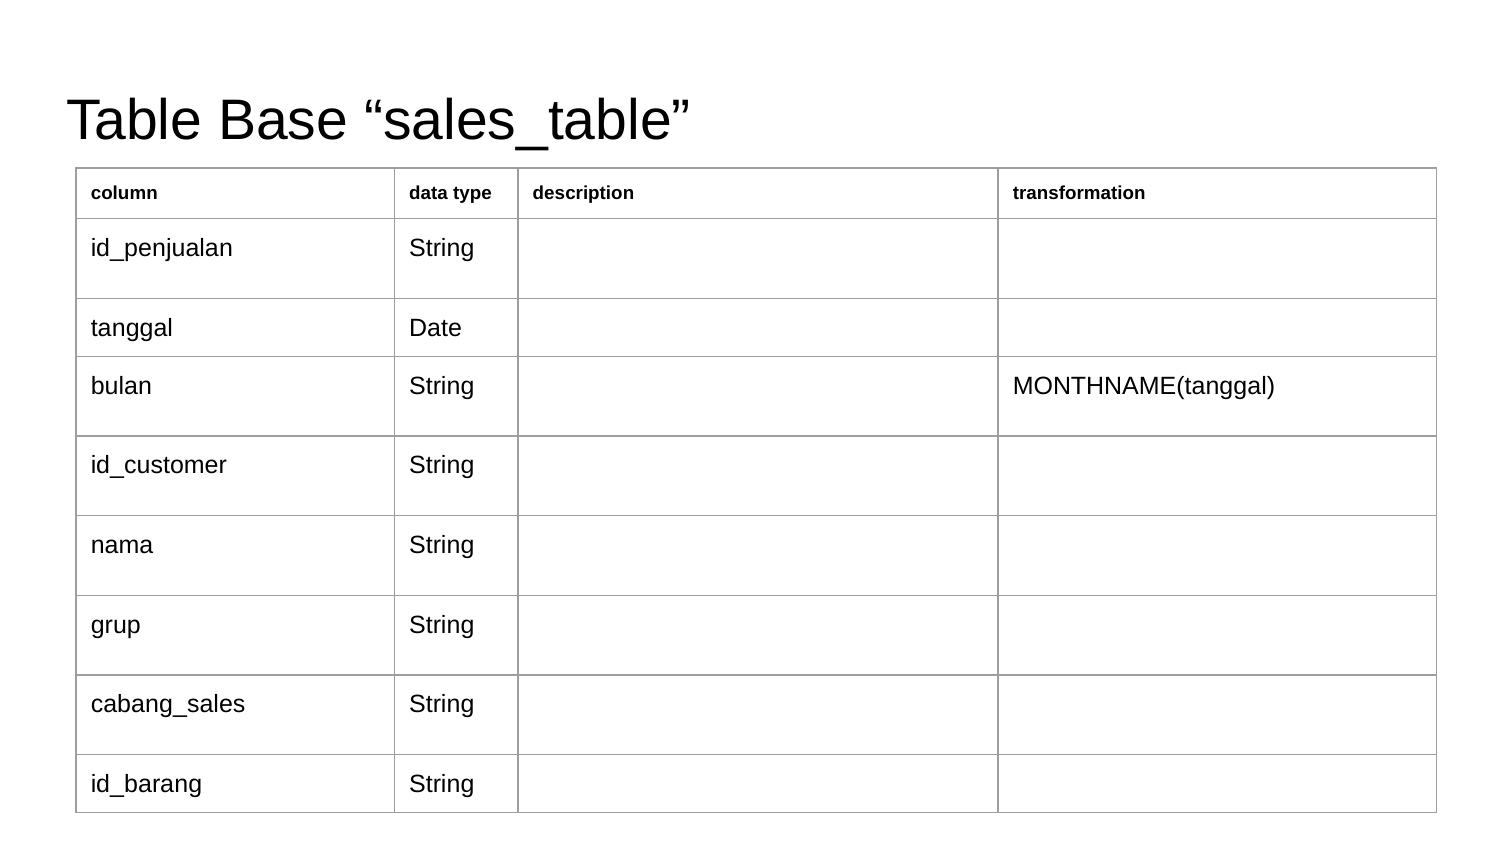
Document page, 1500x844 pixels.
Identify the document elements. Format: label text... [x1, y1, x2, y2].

table_header column [77, 169, 394, 218]
table_cell [999, 755, 1436, 812]
table_cell [999, 437, 1436, 515]
table_cell String [395, 755, 517, 812]
table_cell id_customer [77, 437, 394, 515]
table_cell [999, 299, 1436, 356]
table_cell [999, 516, 1436, 595]
title Table Base “sales_table” [51, 72, 1449, 167]
table_cell String [395, 357, 517, 435]
table_cell String [395, 596, 517, 674]
table_cell id_penjualan [77, 219, 394, 298]
table_cell bulan [77, 357, 394, 435]
table_header transformation [999, 169, 1436, 218]
table_cell String [395, 676, 517, 754]
table_cell [519, 755, 997, 812]
table_cell String [395, 516, 517, 595]
table_cell [519, 676, 997, 754]
table_cell [519, 596, 997, 674]
table_cell String [395, 219, 517, 298]
table_cell [519, 299, 997, 356]
table_cell [999, 676, 1436, 754]
table_cell [519, 437, 997, 515]
table_cell grup [77, 596, 394, 674]
table_cell nama [77, 516, 394, 595]
table_header description [519, 169, 997, 218]
table_header data type [395, 169, 517, 218]
table_cell [519, 219, 997, 298]
table_cell id_barang [77, 755, 394, 812]
table_cell [519, 516, 997, 595]
table_cell MONTHNAME(tanggal) [999, 357, 1436, 435]
table_cell Date [395, 299, 517, 356]
table_cell cabang_sales [77, 676, 394, 754]
table_cell tanggal [77, 299, 394, 356]
table_cell [999, 219, 1436, 298]
table_cell [519, 357, 997, 435]
table_cell [999, 596, 1436, 674]
table_cell String [395, 437, 517, 515]
